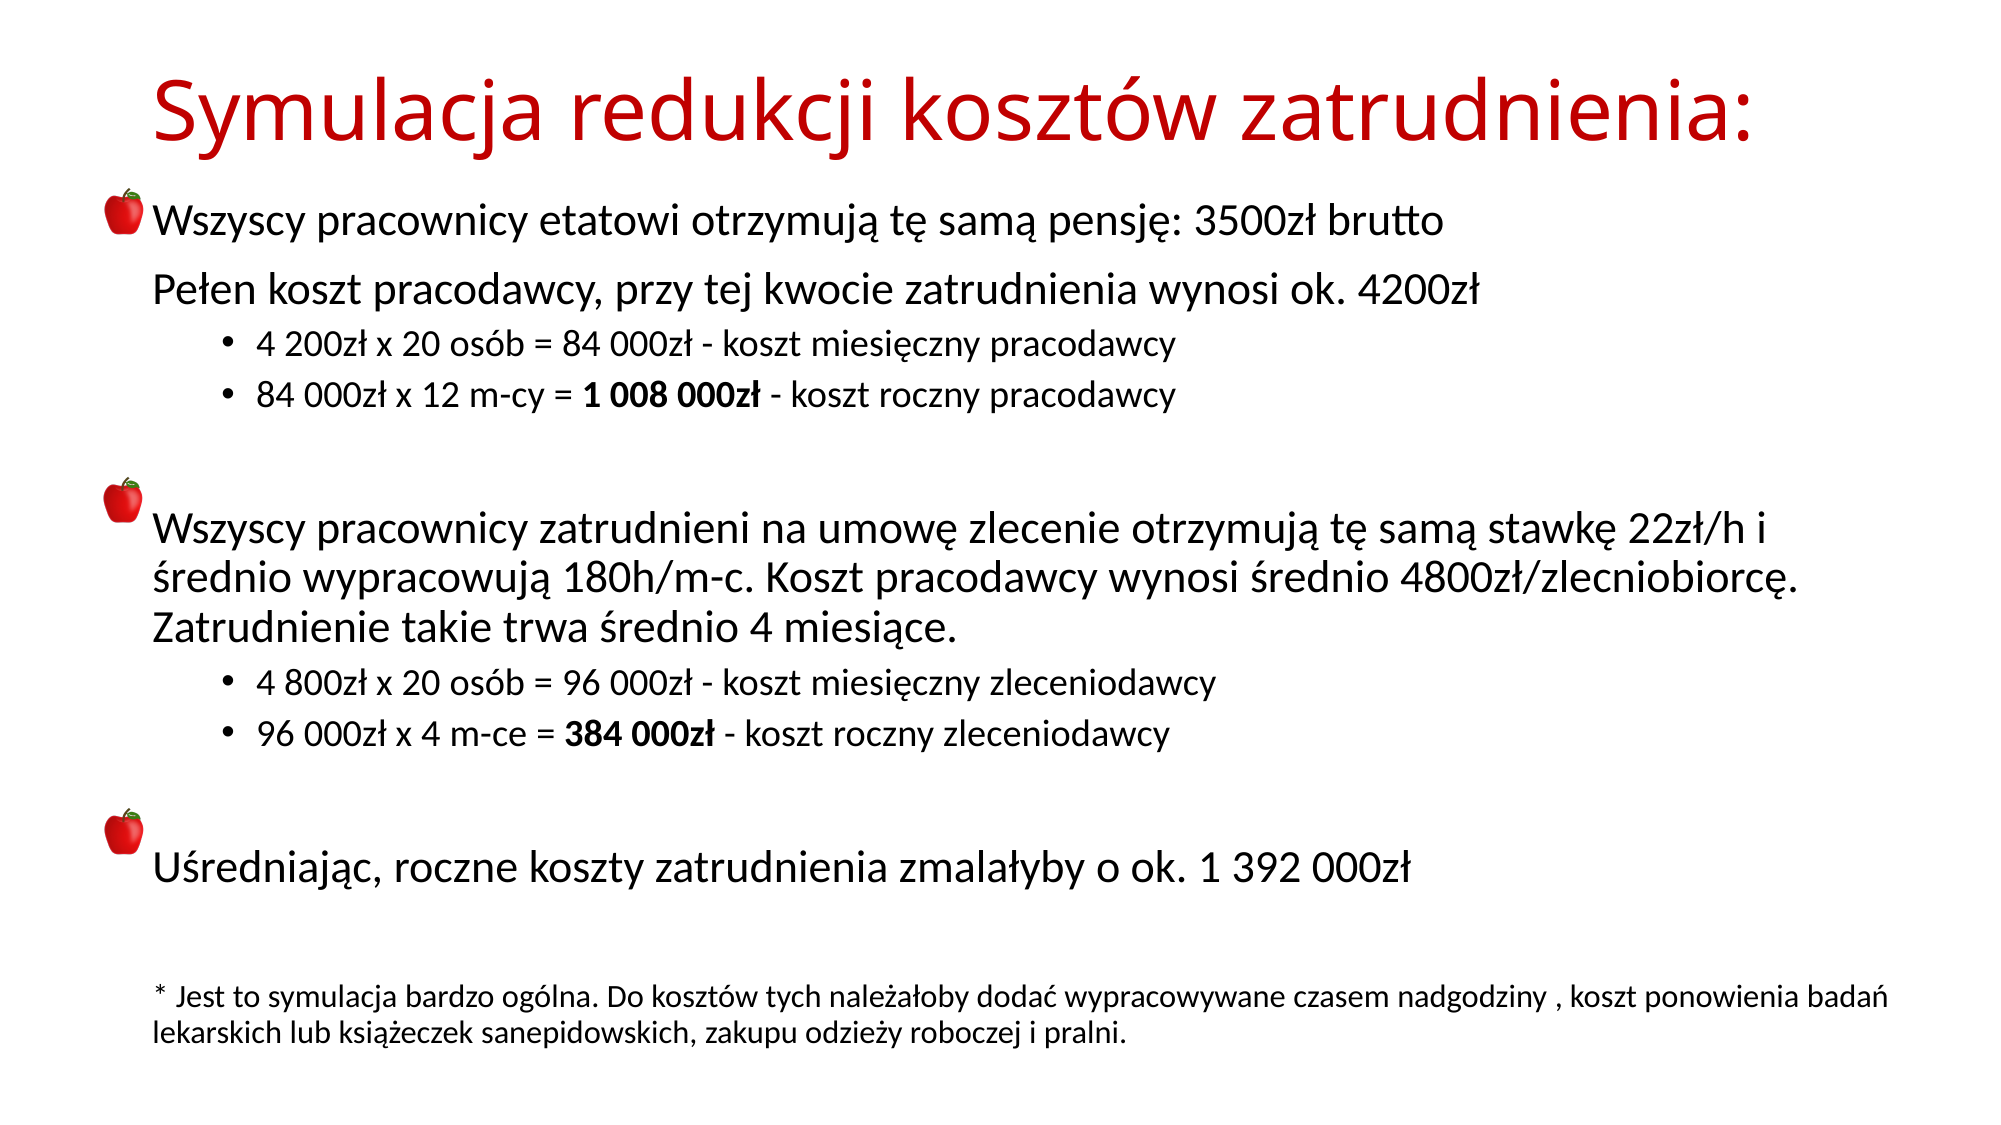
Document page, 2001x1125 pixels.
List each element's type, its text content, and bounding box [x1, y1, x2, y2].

picture [89, 179, 159, 247]
picture [89, 799, 159, 867]
picture [89, 468, 158, 536]
title Symulacja redukcji kosztów zatrudnienia: [137, 59, 1863, 166]
list Wszyscy pracownicy etatowi otrzymują tę samą pensję: 3500zł brutto Pełen koszt pracodawcy, przy tej kwocie zatrudnienia wynosi ok. 4200zł 4 200zł x 20 osób = 84 000zł - koszt miesięczny pracodawcy 84 000zł x 12 m-cy = 1 008 000zł - koszt roczny pracodawcy Wszyscy pracownicy zatrudnieni na umowę zlecenie otrzymują tę samą stawkę 22zł/h i średnio wypracowują 180h/m-c. Koszt pracodawcy wynosi średnio 4800zł/zlecniobiorcę. Zatrudnienie takie trwa średnio 4 miesiące. 4 800zł x 20 osób = 96 000zł - koszt miesięczny zleceniodawcy 96 000zł x 4 m-ce = 384 000zł - koszt roczny zleceniodawcy Uśredniając, roczne koszty zatrudnienia zmalałyby o ok. 1 392 000zł * Jest to symulacja bardzo ogólna. Do kosztów tych należałoby dodać wypracowywane czasem nadgodziny , koszt ponowienia badań lekarskich lub książeczek sanepidowskich, zakupu odzieży roboczej i pralni. [137, 188, 1931, 1065]
